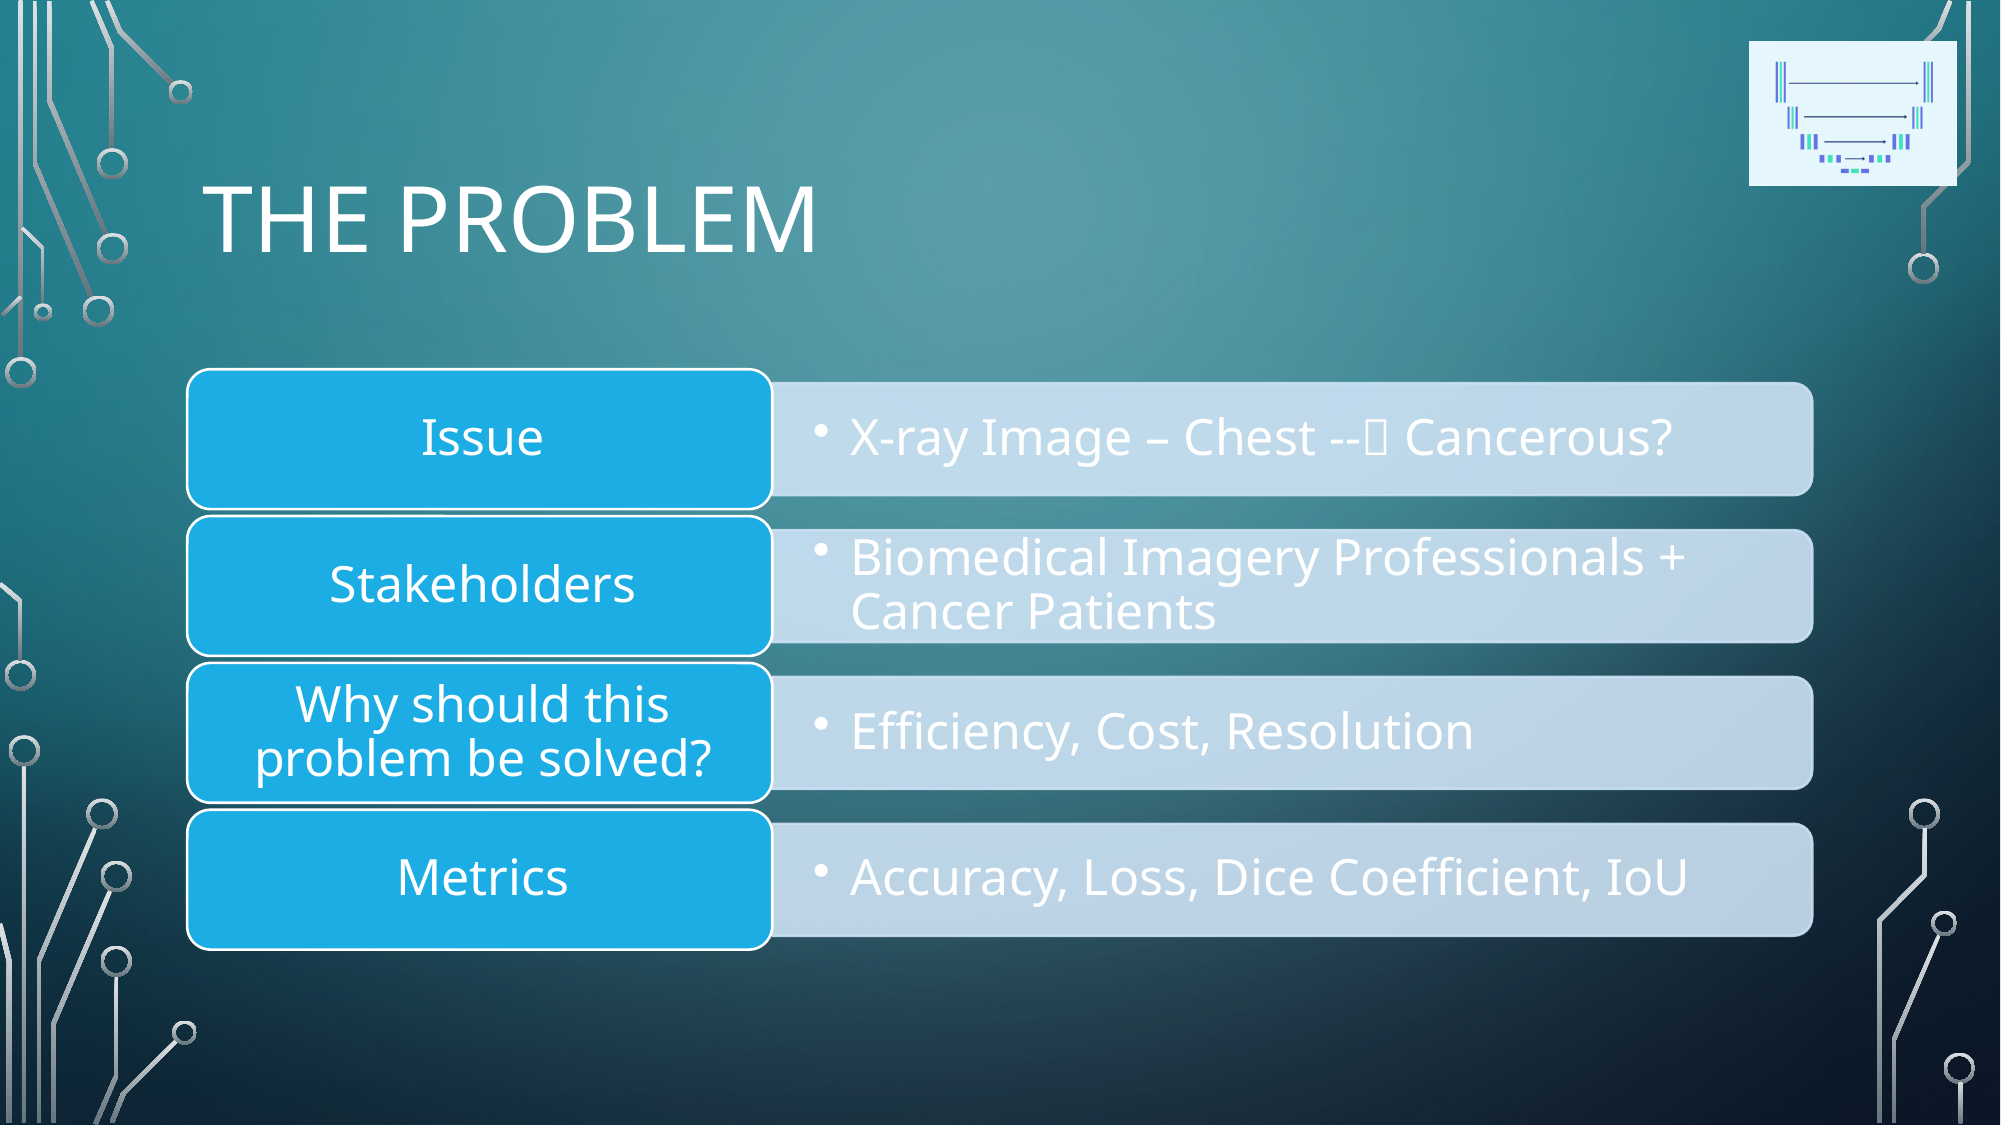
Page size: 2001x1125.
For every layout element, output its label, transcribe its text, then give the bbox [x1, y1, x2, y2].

picture [1749, 41, 1957, 186]
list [186, 368, 1813, 951]
title The Problem [187, 101, 1813, 344]
